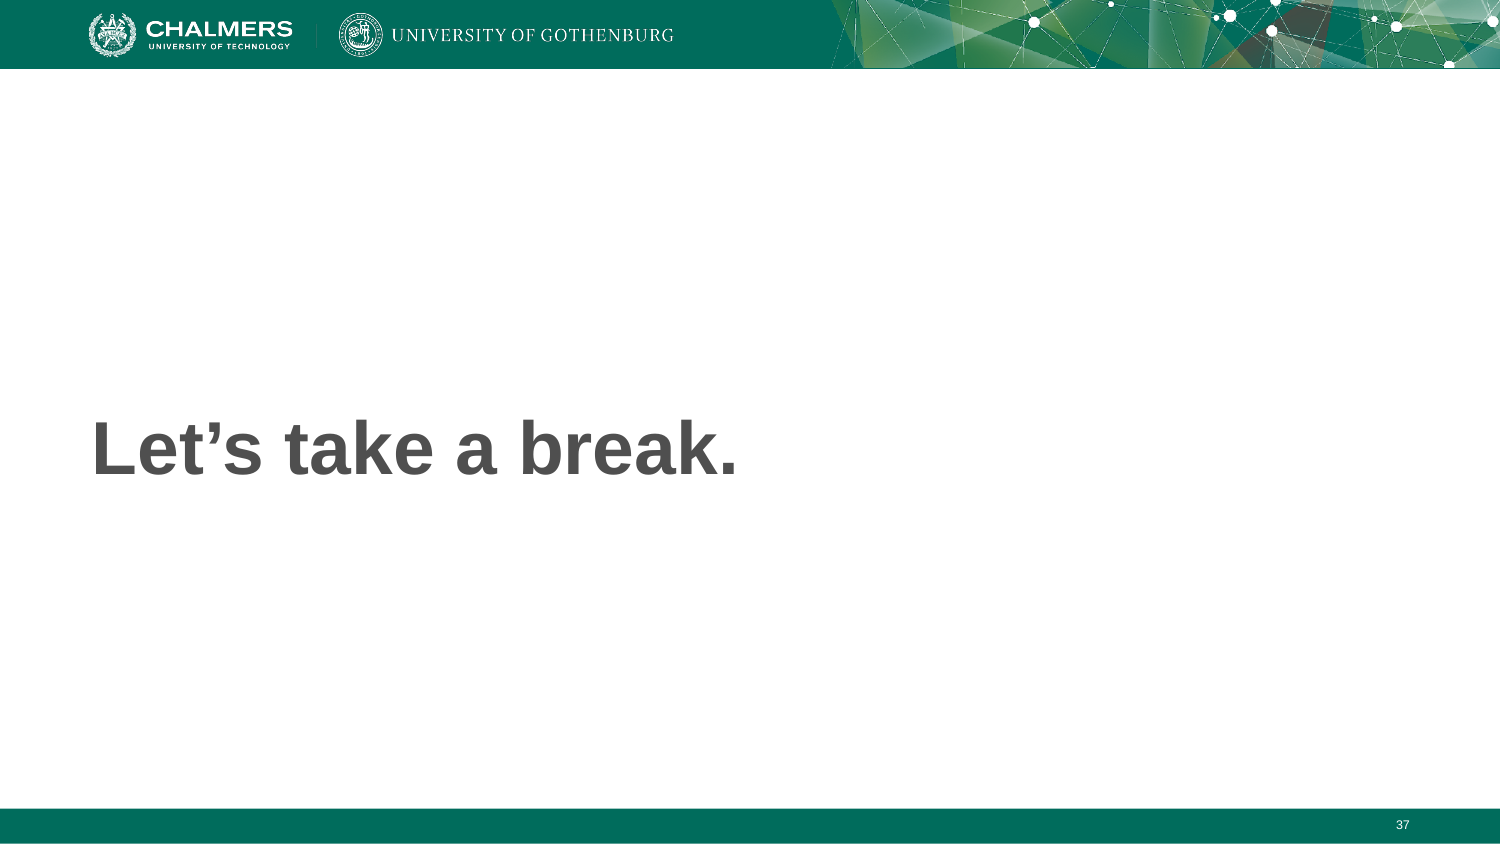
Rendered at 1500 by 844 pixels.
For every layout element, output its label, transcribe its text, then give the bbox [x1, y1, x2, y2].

picture [64, 0, 696, 85]
title Let’s take a break. [76, 100, 1426, 789]
slide_number ‹#› [1074, 809, 1425, 844]
picture [759, 0, 1500, 68]
